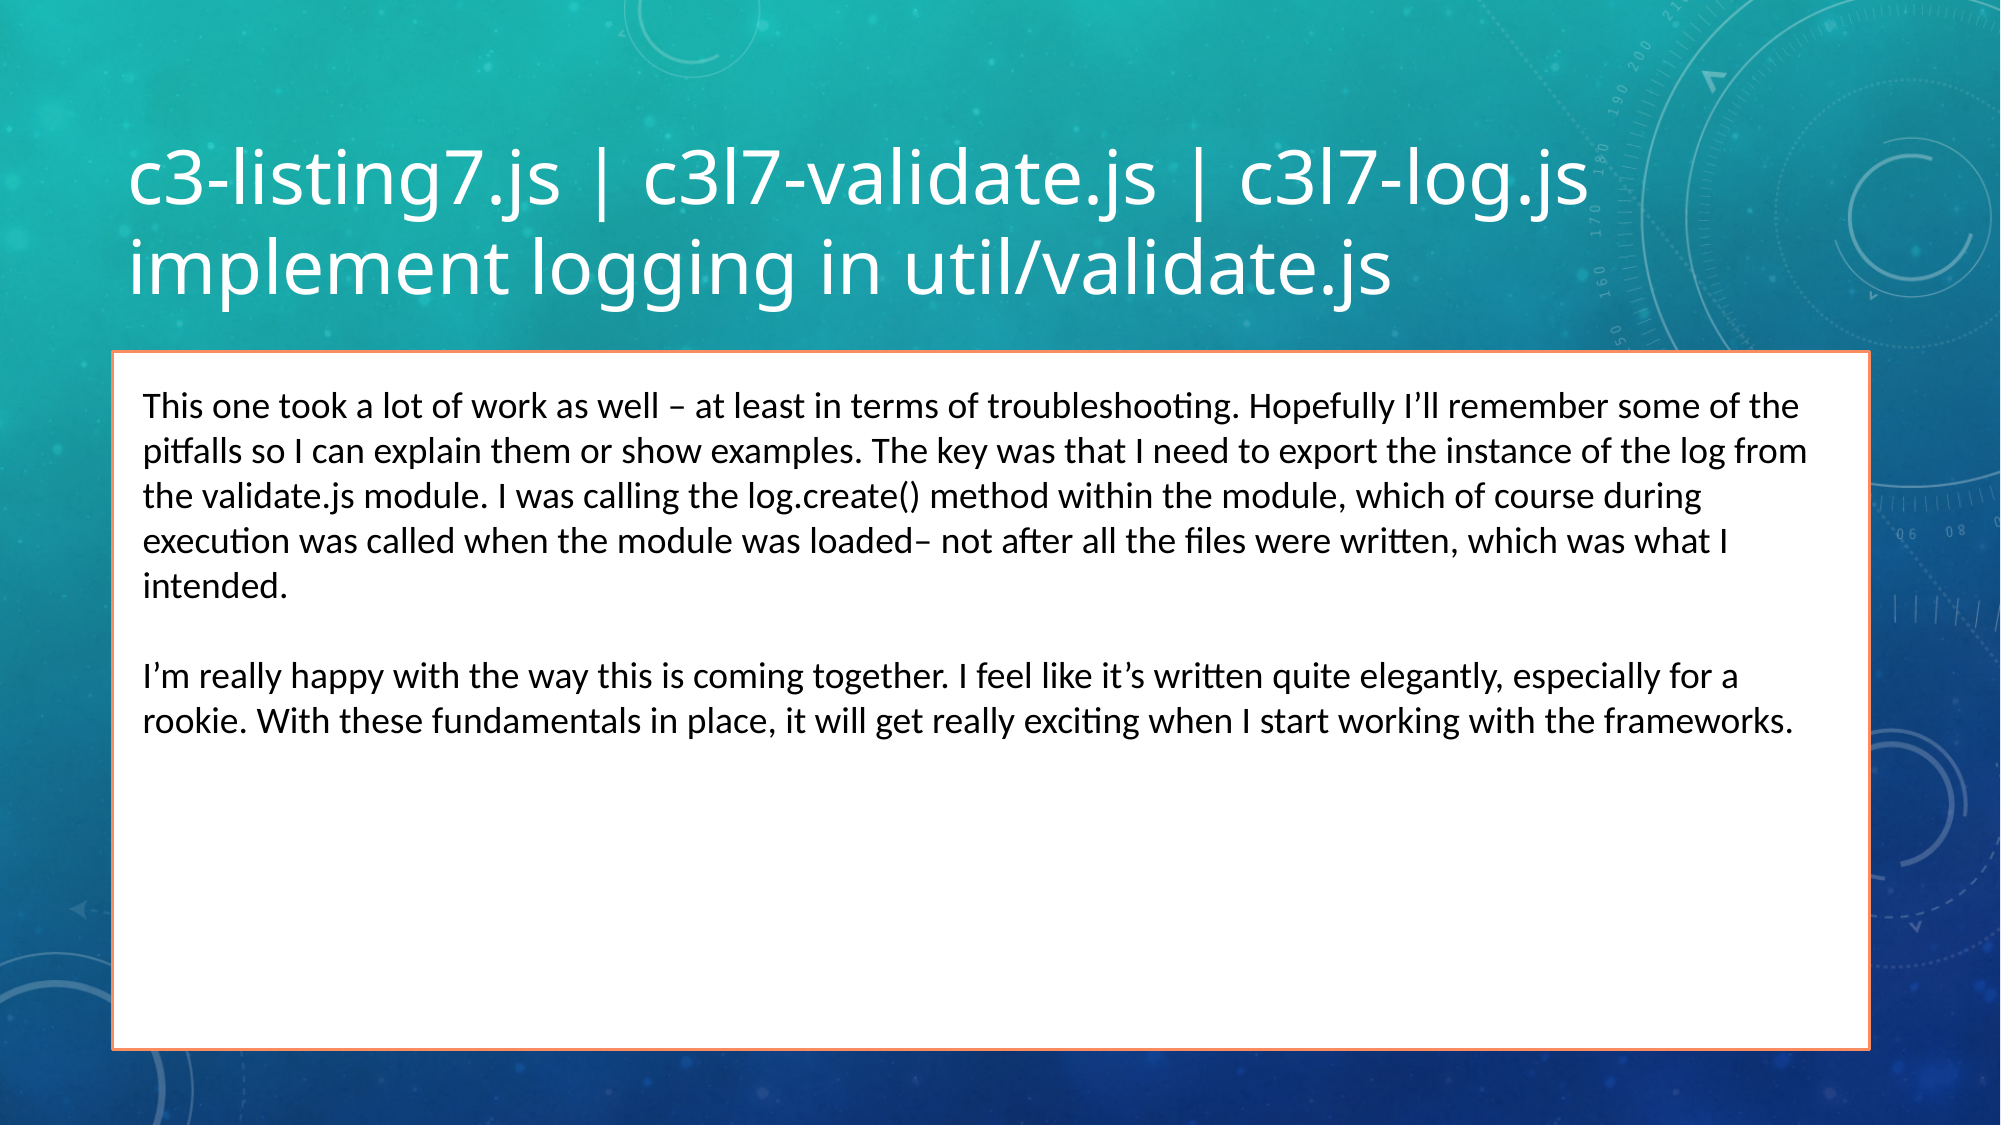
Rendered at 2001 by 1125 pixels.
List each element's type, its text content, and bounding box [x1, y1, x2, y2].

text_box This one took a lot of work as well – at least in terms of troubleshooting. Hopefully I’ll remember some of the pitfalls so I can explain them or show examples. The key was that I need to export the instance of the log from the validate.js module. I was calling the log.create() method within the module, which of course during execution was called when the module was loaded– not after all the files were written, which was what I intended. I’m really happy with the way this is coming together. I feel like it’s written quite elegantly, especially for a rookie. With these fundamentals in place, it will get really exciting when I start working with the frameworks. [111, 350, 1871, 1051]
picture [0, 0, 2001, 1125]
title c3-listing7.js | c3l7-validate.js | c3l7-log.js implement logging in util/validate.js [112, 99, 1775, 339]
